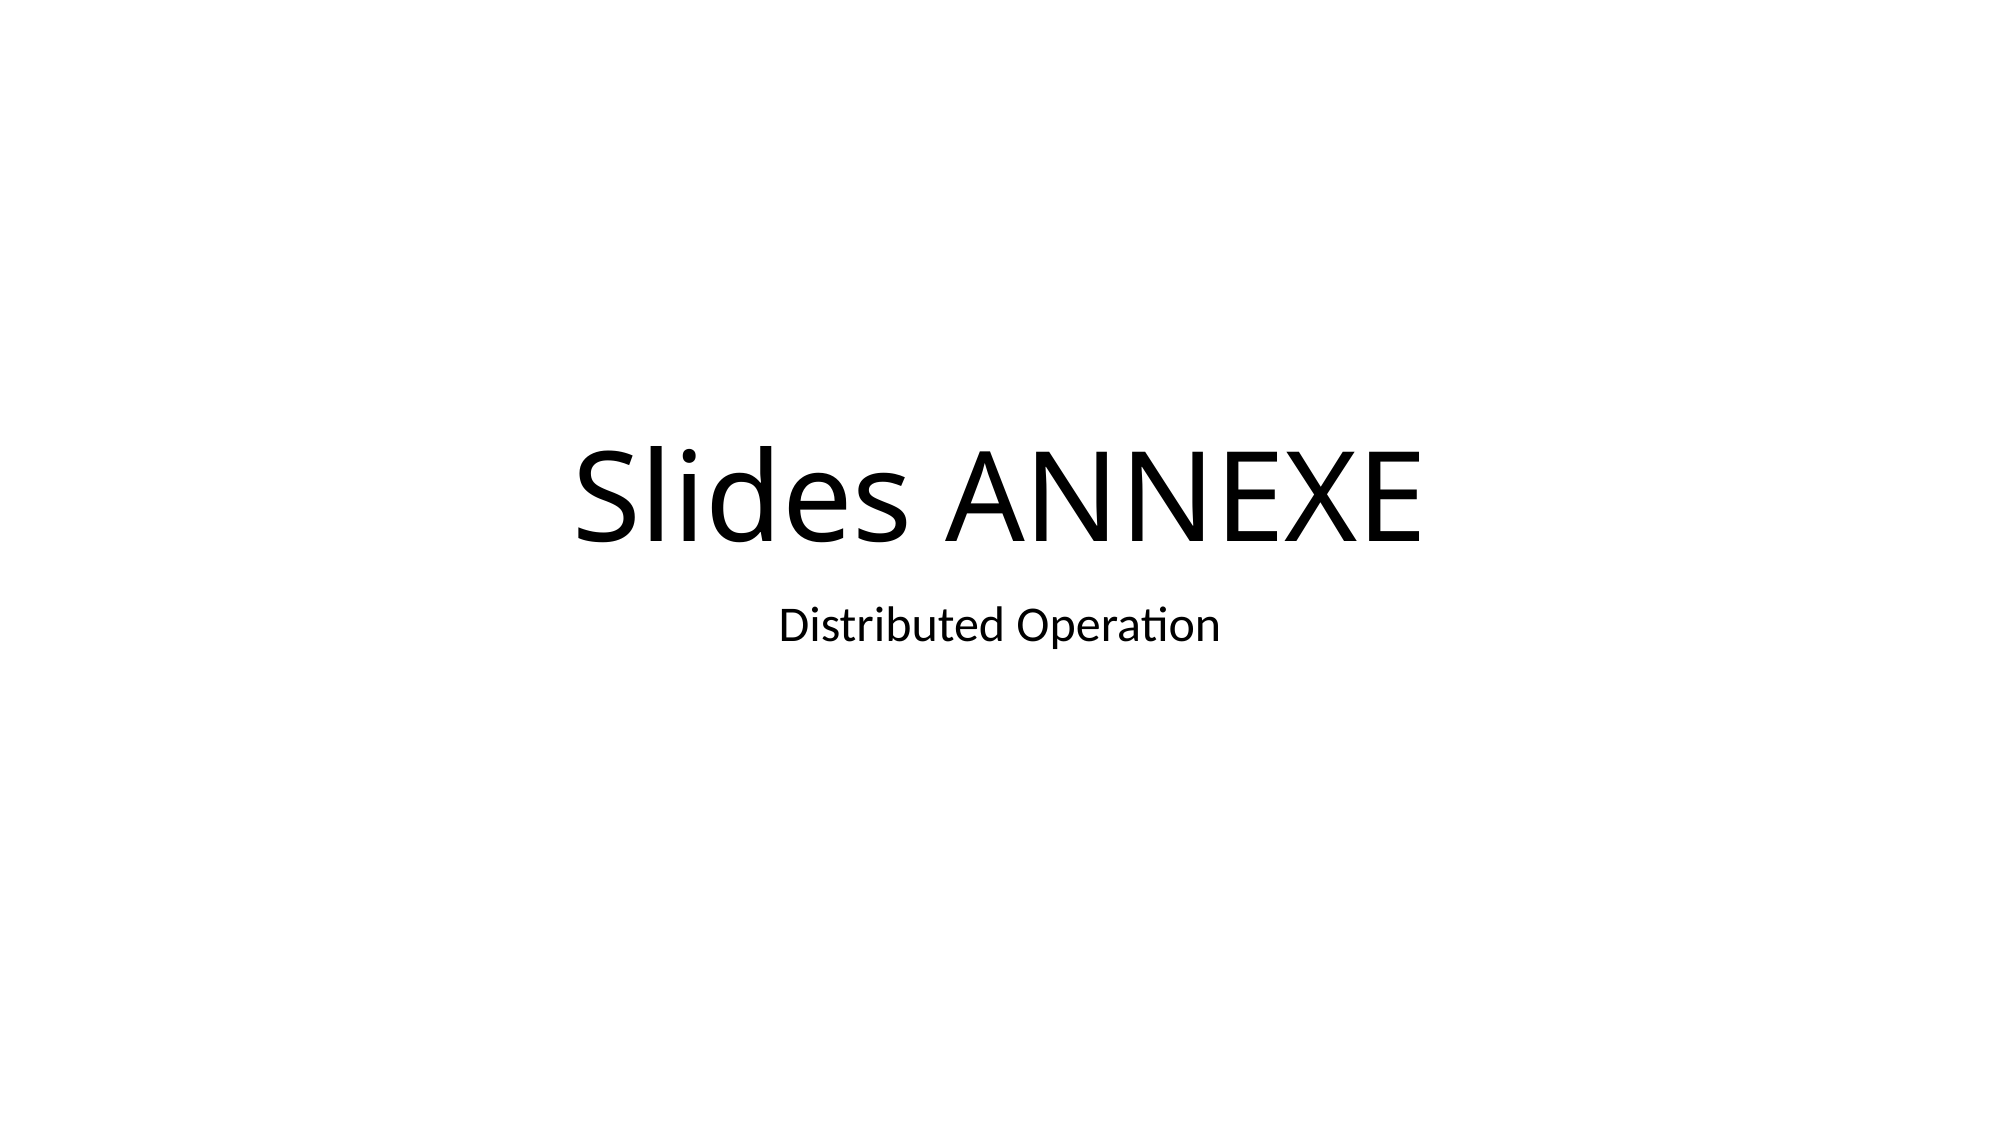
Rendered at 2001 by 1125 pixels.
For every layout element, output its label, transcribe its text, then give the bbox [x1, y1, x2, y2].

subtitle Distributed Operation [249, 590, 1750, 863]
title Slides ANNEXE [249, 184, 1750, 576]
